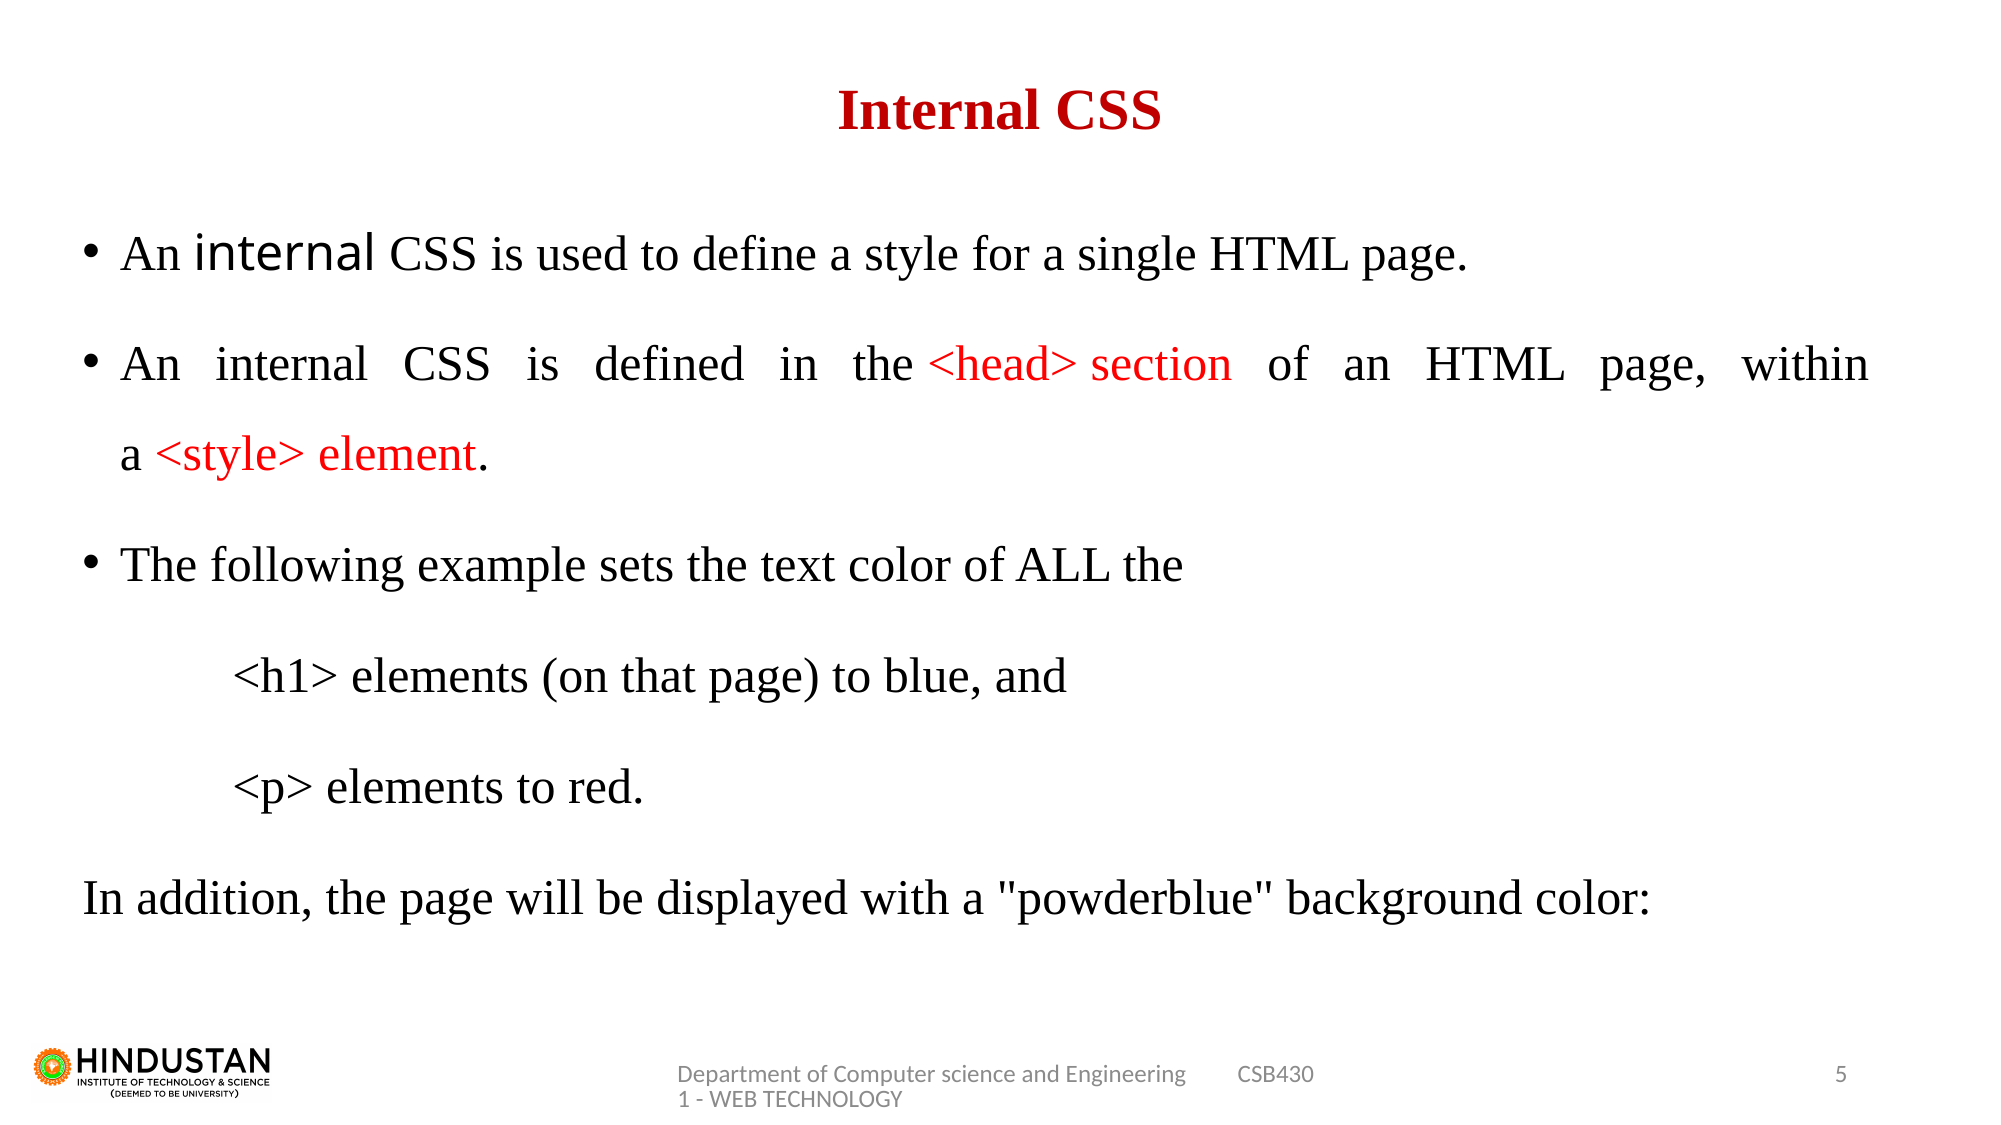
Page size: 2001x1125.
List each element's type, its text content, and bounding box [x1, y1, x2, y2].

title Internal CSS [137, 59, 1863, 162]
slide_number 5 [1412, 1042, 1863, 1103]
list An internal CSS is used to define a style for a single HTML page. An internal CSS is defined in the <head> section of an HTML page, within a <style> element. The following example sets the text color of ALL the <h1> elements (on that page) to blue, and <p> elements to red. In addition, the page will be displayed with a "powderblue" background color: [67, 182, 1885, 995]
footer Department of Computer science and Engineering CSB4301 - WEB TECHNOLOGY [662, 1042, 1338, 1103]
picture [31, 1043, 272, 1103]
